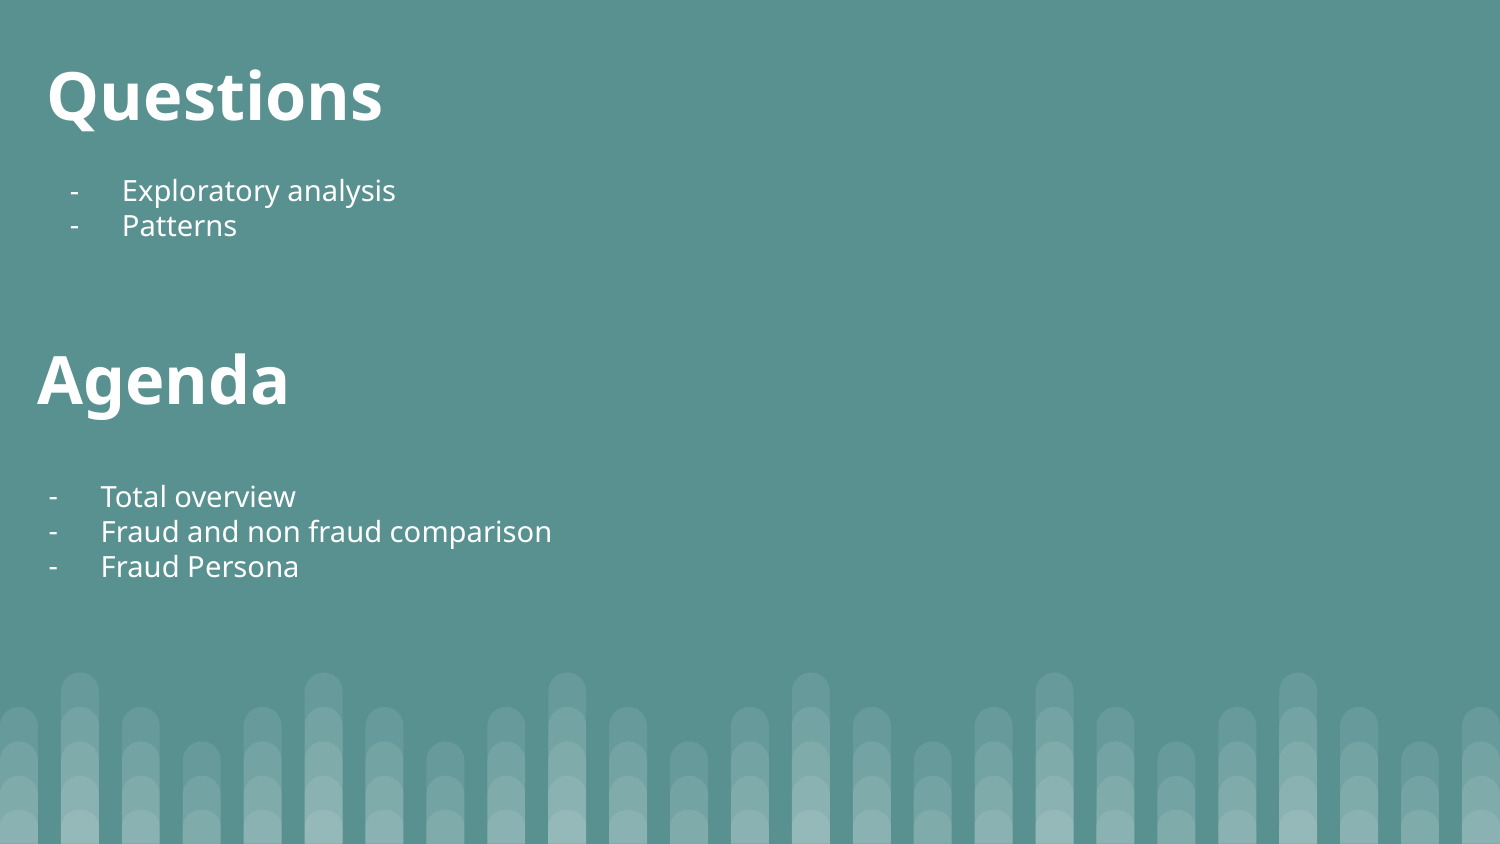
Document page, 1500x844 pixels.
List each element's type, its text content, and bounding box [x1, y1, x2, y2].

list Agenda [22, 328, 1067, 491]
text_box Total overview Fraud and non fraud comparison Fraud Persona [10, 463, 718, 598]
list Questions [31, 35, 1077, 219]
text_box Exploratory analysis Patterns [31, 157, 740, 258]
